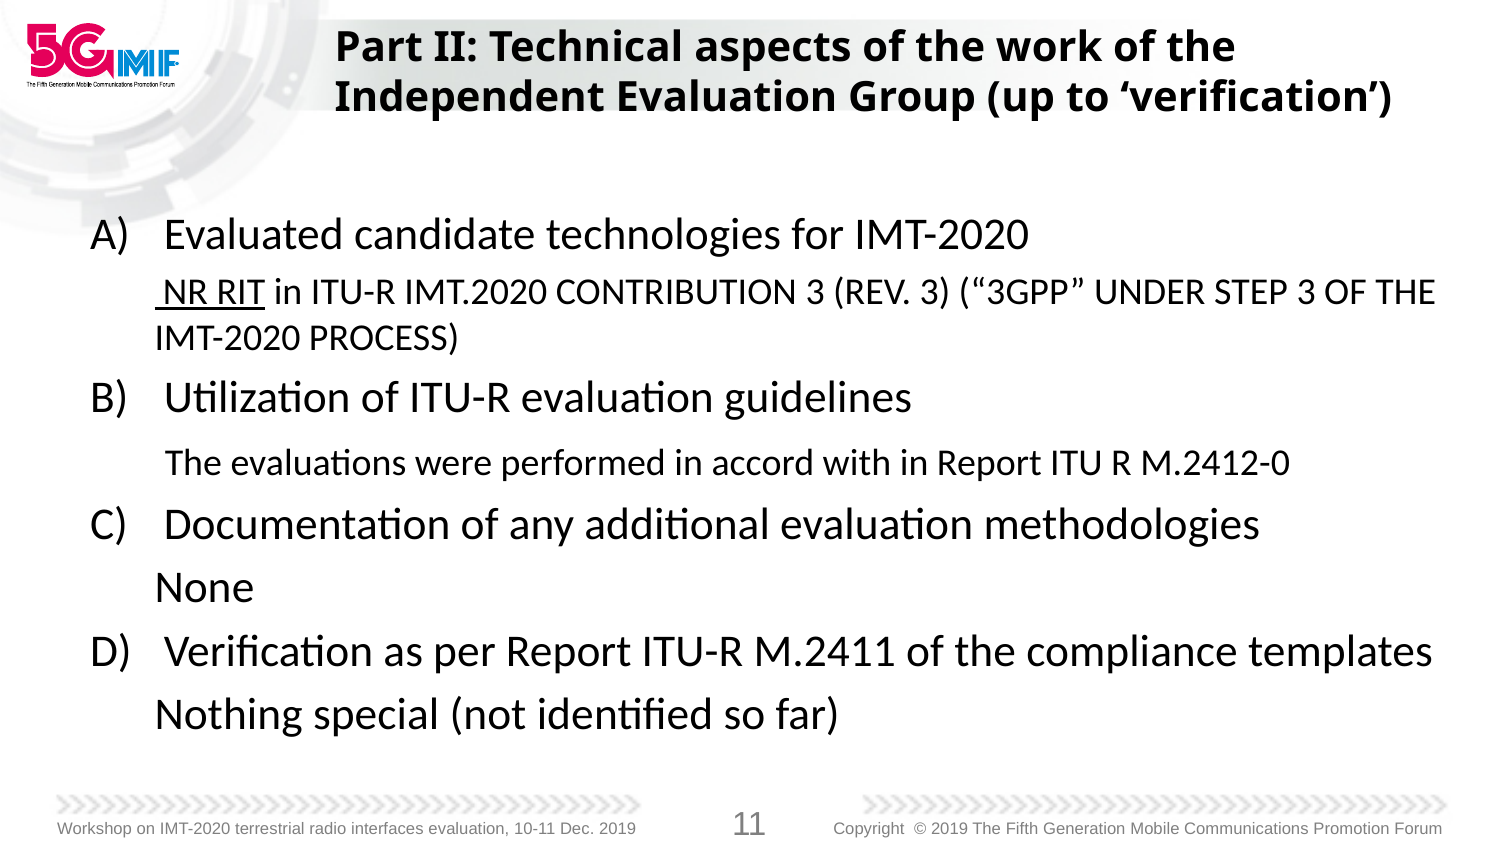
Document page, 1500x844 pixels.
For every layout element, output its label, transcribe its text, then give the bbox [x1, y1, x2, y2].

title Part II: Technical aspects of the work of the Independent Evaluation Group (up to ‘verification’) [319, 0, 1500, 141]
picture [0, 0, 1500, 844]
list Evaluated candidate technologies for IMT-2020 NR RIT in ITU-R IMT.2020 CONTRIBUTION 3 (REV. 3) (“3GPP” UNDER STEP 3 OF THE IMT-2020 PROCESS) Utilization of ITU-R evaluation guidelines The evaluations were performed in accord with in Report ITU R M.2412-0 Documentation of any additional evaluation methodologies None Verification as per Report ITU-R M.2411 of the compliance templates Nothing special (not identified so far) [75, 196, 1460, 754]
